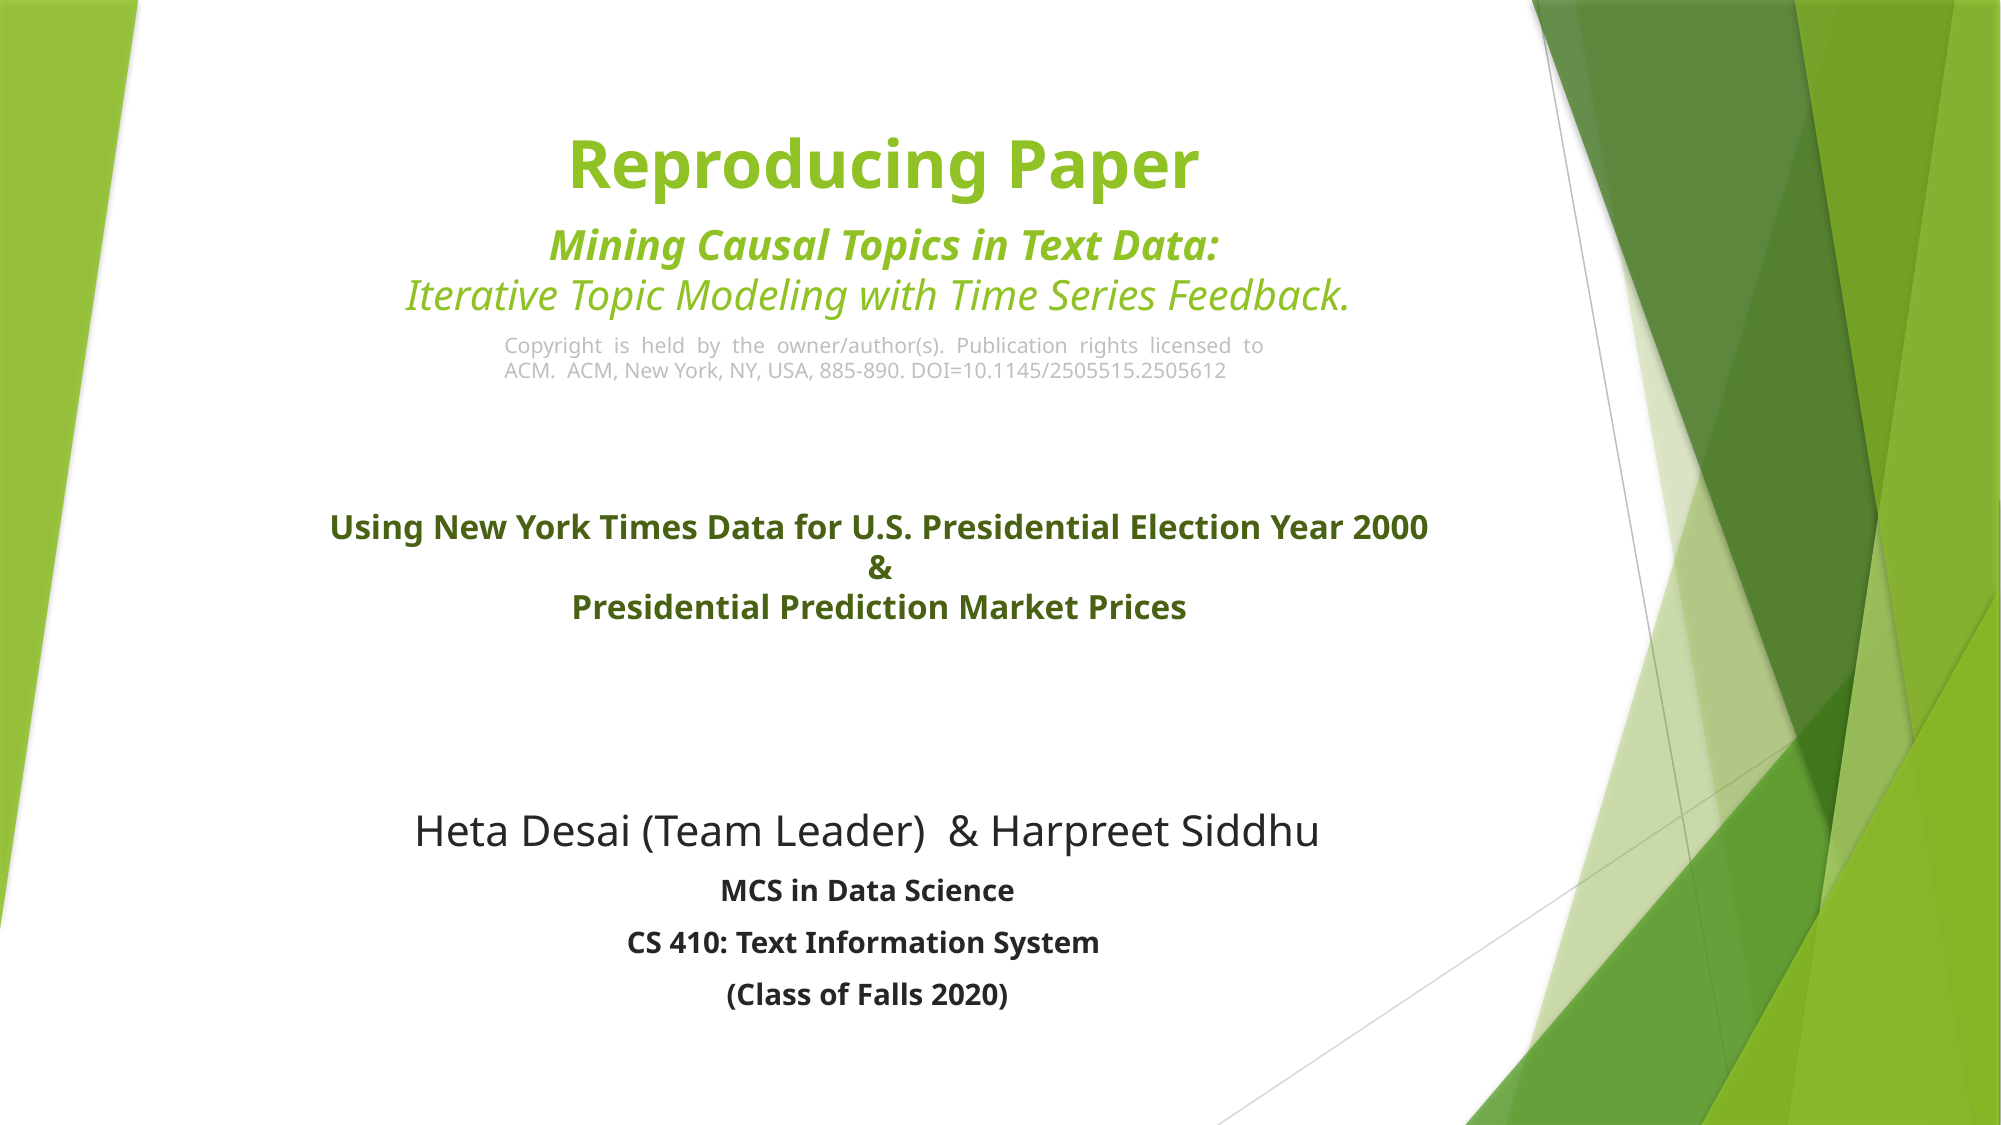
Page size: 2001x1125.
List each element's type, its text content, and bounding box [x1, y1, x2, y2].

subtitle Heta Desai (Team Leader) & Harpreet Siddhu MCS in Data Science CS 410: Text Information System (Class of Falls 2020) [230, 796, 1505, 1021]
title Mining Causal Topics in Text Data: Iterative Topic Modeling with Time Series Feedback. [247, 209, 1522, 327]
text_box Reproducing Paper [524, 124, 1245, 210]
text_box Copyright is held by the owner/author(s). Publication rights licensed to ACM. ACM, New York, NY, USA, 885-890. DOI=10.1145/2505515.2505612 [489, 324, 1280, 411]
text_box Using New York Times Data for U.S. Presidential Election Year 2000 & Presidential Prediction Market Prices [247, 488, 1522, 634]
